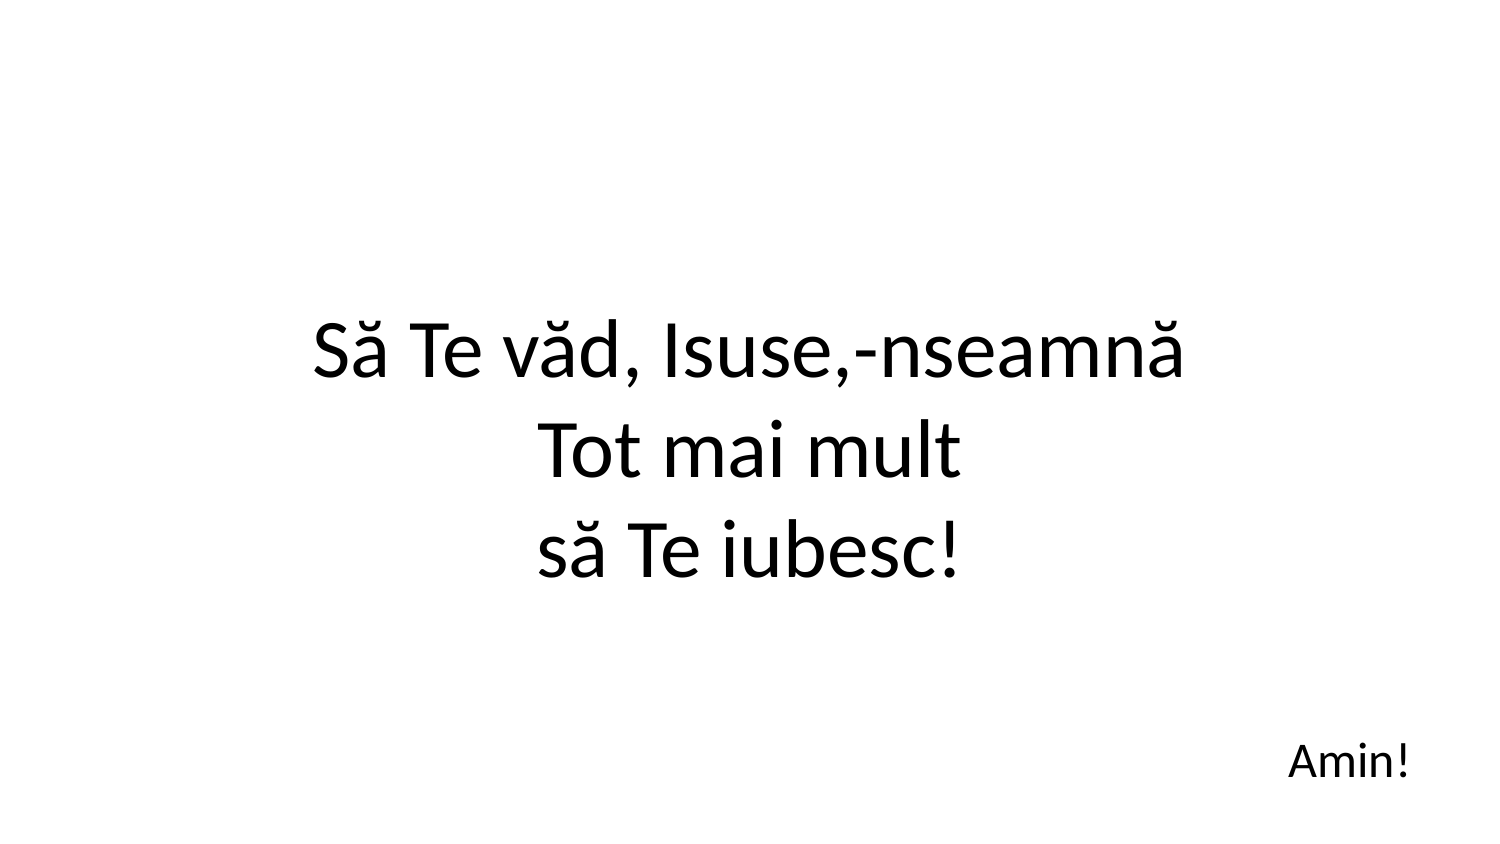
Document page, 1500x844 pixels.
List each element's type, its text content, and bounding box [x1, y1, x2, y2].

text_box Amin! [1273, 674, 1427, 795]
text_box Să Te văd, Isuse,-nseamnă Tot mai mult să Te iubesc! [297, 242, 1203, 602]
